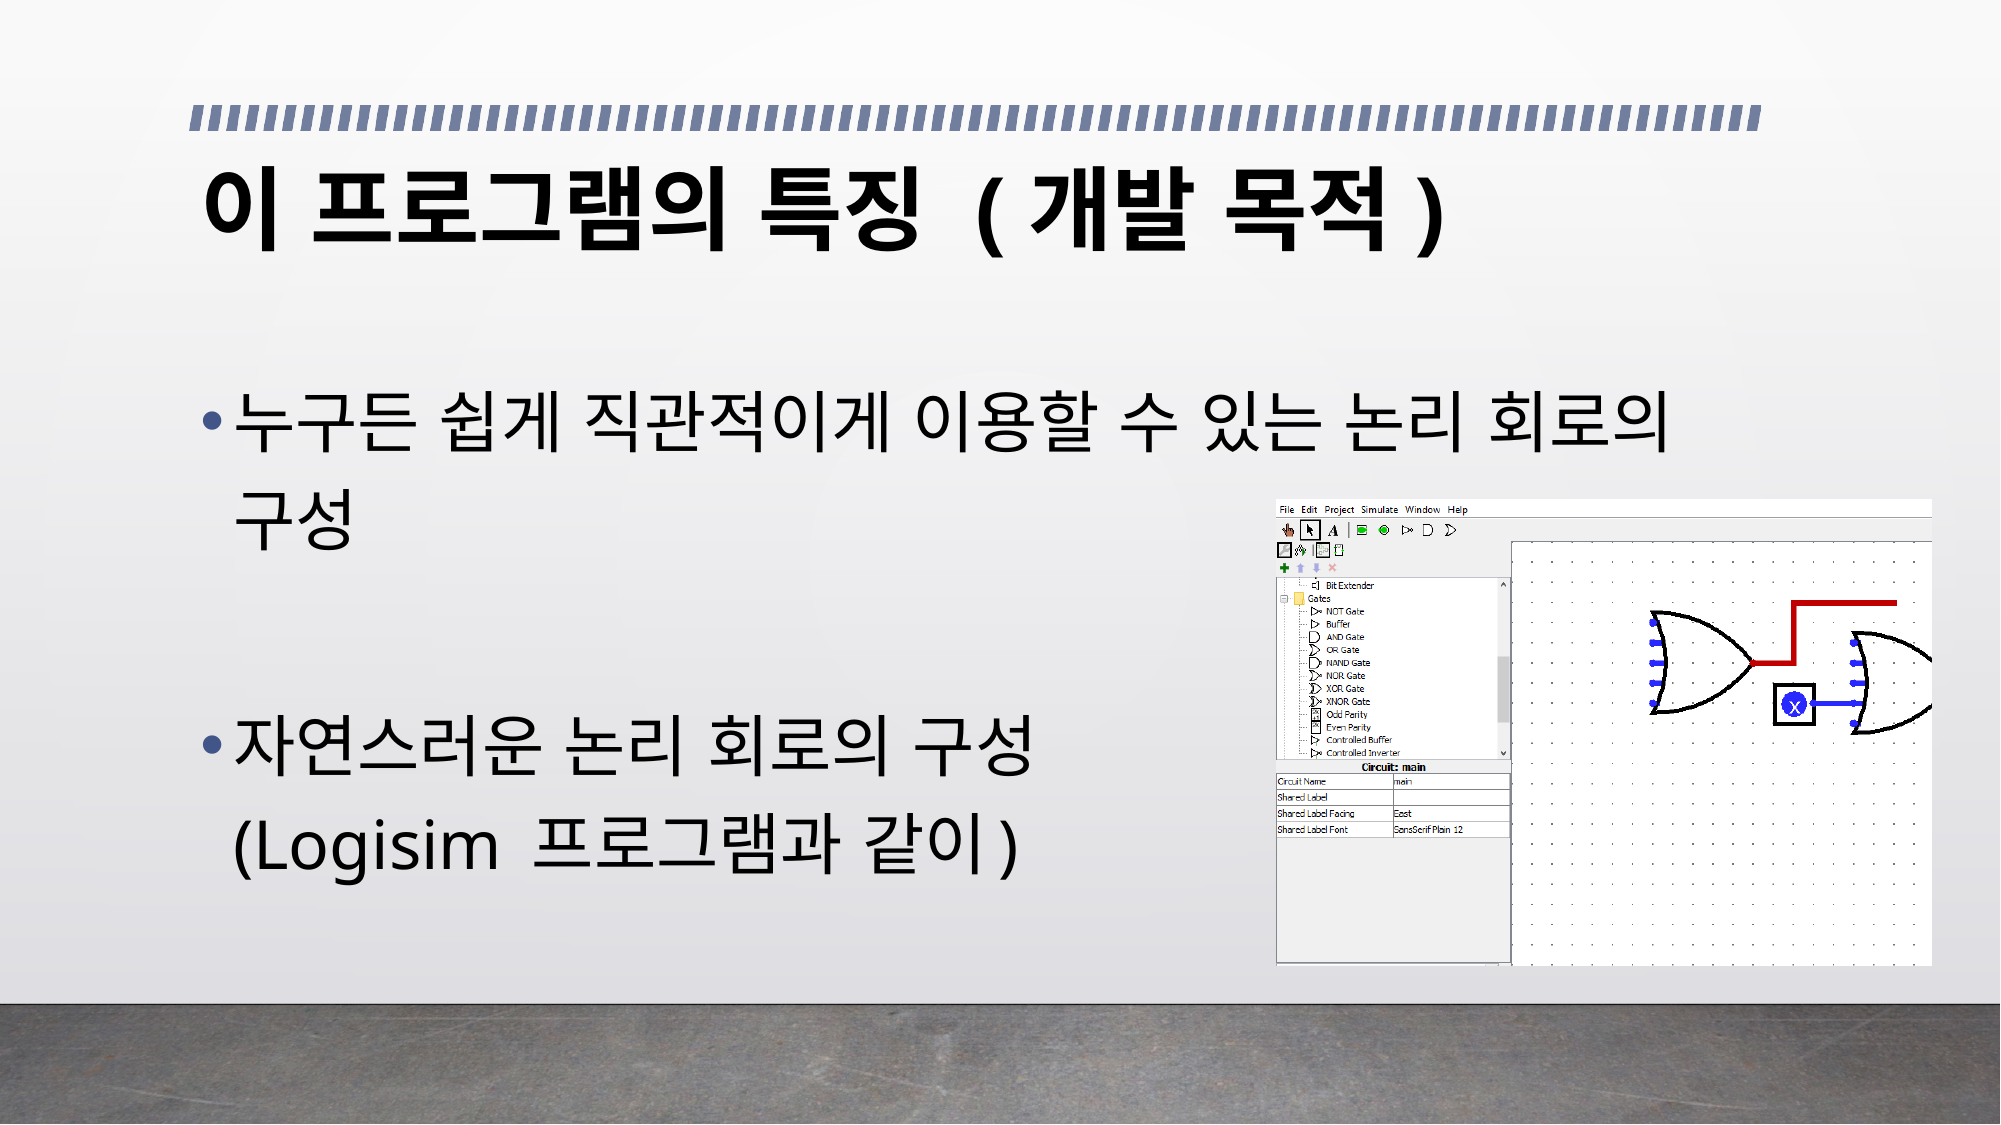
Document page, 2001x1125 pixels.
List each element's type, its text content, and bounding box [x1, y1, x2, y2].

picture [1275, 498, 1933, 966]
picture [0, 1004, 2000, 1124]
list 누구든 쉽게 직관적이게 이용할 수 있는 논리 회로의 구성 자연스러운 논리 회로의 구성 (Logisim 프로그램과 같이) [185, 356, 1761, 897]
title 이 프로그램의 특징 (개발 목적) [185, 156, 1761, 329]
